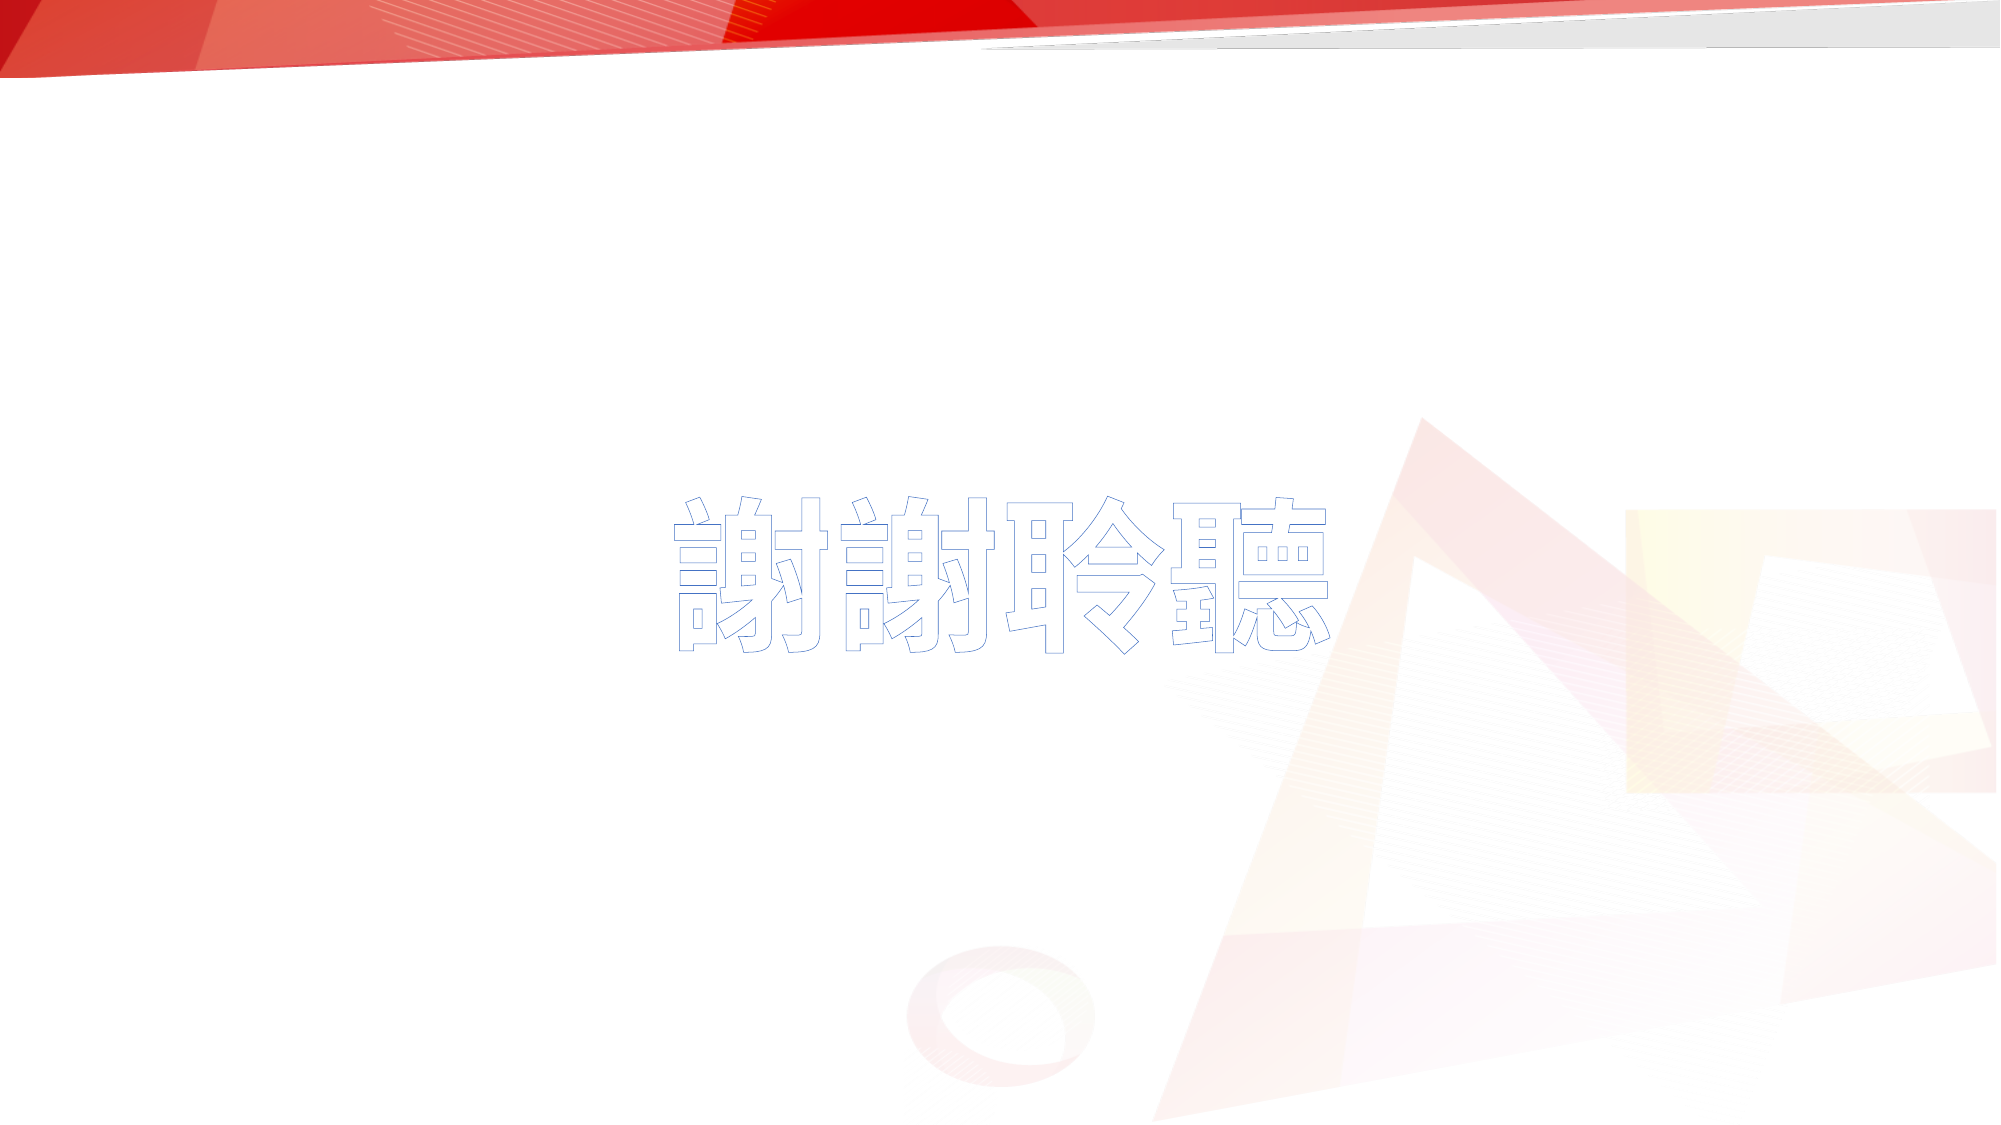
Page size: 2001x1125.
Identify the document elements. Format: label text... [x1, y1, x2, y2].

picture [903, 413, 1998, 1125]
text_box 謝謝聆聽 [651, 464, 1349, 679]
picture [0, 0, 2000, 78]
